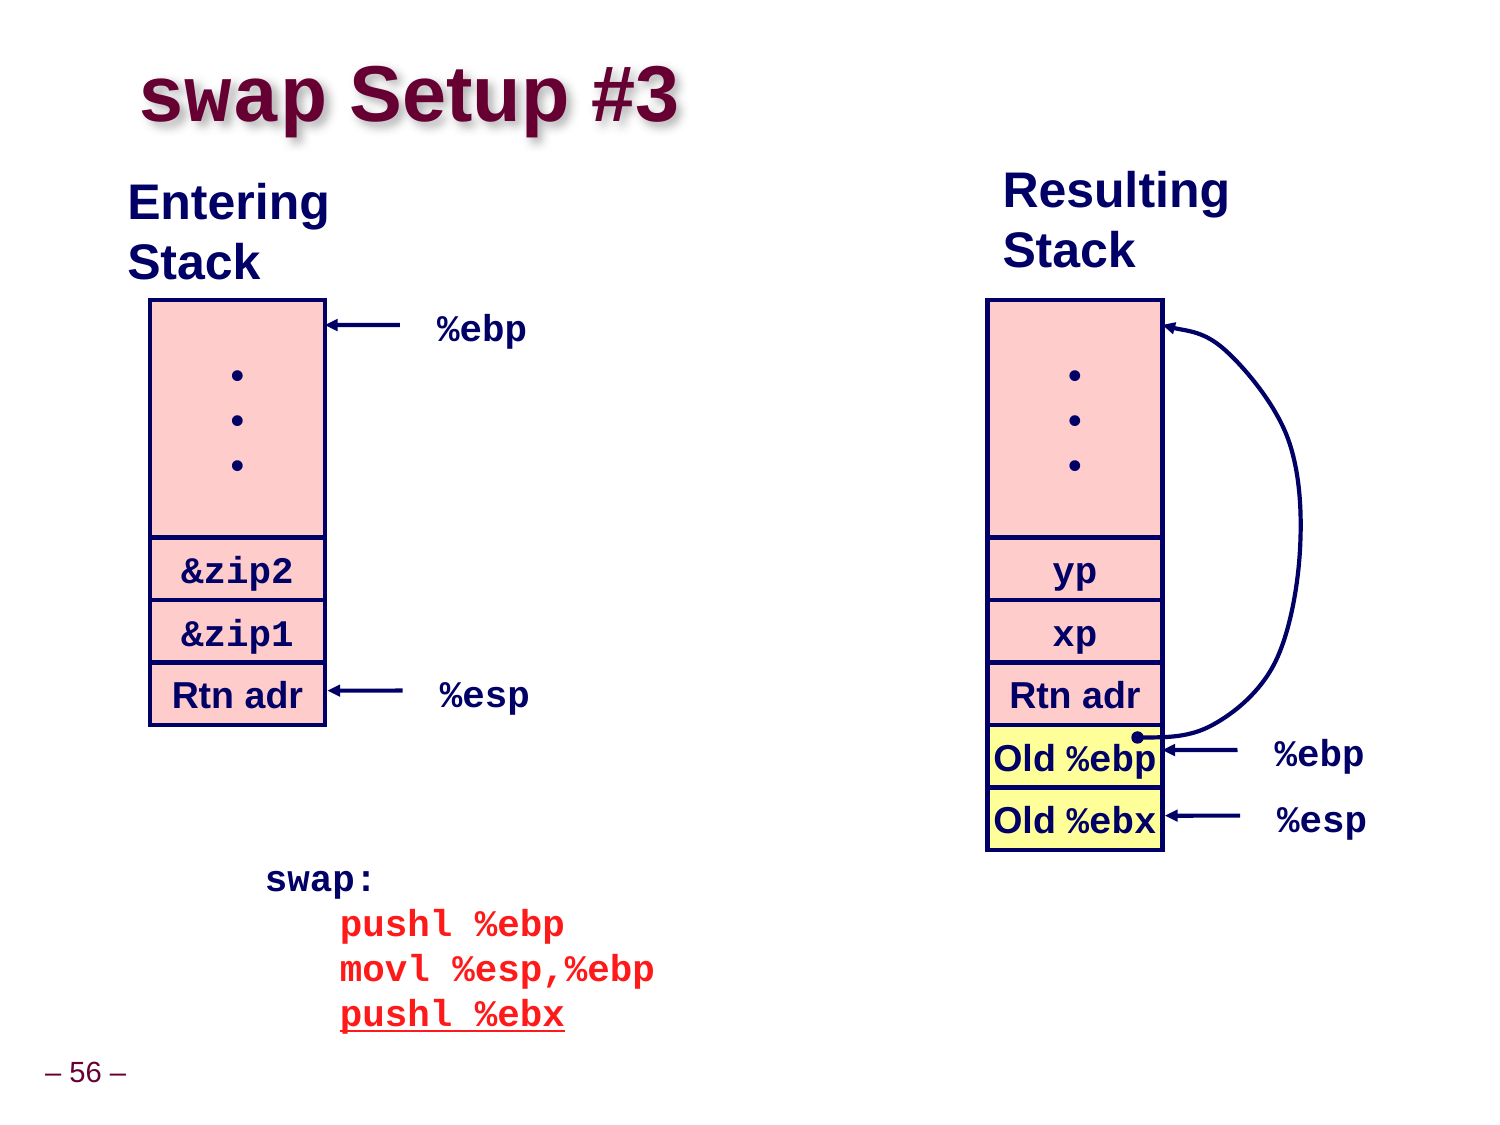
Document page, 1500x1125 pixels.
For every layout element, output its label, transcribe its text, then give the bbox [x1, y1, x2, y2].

text_box Entering Stack [112, 162, 346, 298]
text_box swap: pushl %ebp movl %esp,%ebp pushl %ebx [249, 837, 1075, 1041]
text_box Old %ebp [987, 724, 1163, 787]
text_box xp [987, 599, 1145, 662]
text_box [1165, 809, 1241, 822]
text_box [1162, 743, 1238, 757]
text_box • • • [150, 299, 325, 538]
text_box [1131, 322, 1301, 744]
title swap Setup #3 [137, 49, 1018, 145]
text_box • • • [987, 299, 1163, 538]
text_box %ebp [1259, 721, 1380, 782]
text_box [327, 684, 403, 697]
text_box yp [987, 538, 1149, 599]
text_box Resulting Stack [987, 149, 1246, 285]
text_box %ebp [422, 296, 543, 357]
text_box &zip1 [150, 599, 325, 662]
text_box %esp [1262, 787, 1383, 848]
text_box Rtn adr [150, 662, 325, 725]
text_box [324, 318, 400, 332]
text_box %esp [424, 662, 545, 723]
text_box Rtn adr [987, 662, 1142, 724]
text_box &zip2 [150, 538, 325, 599]
text_box Old %ebx [987, 787, 1163, 850]
